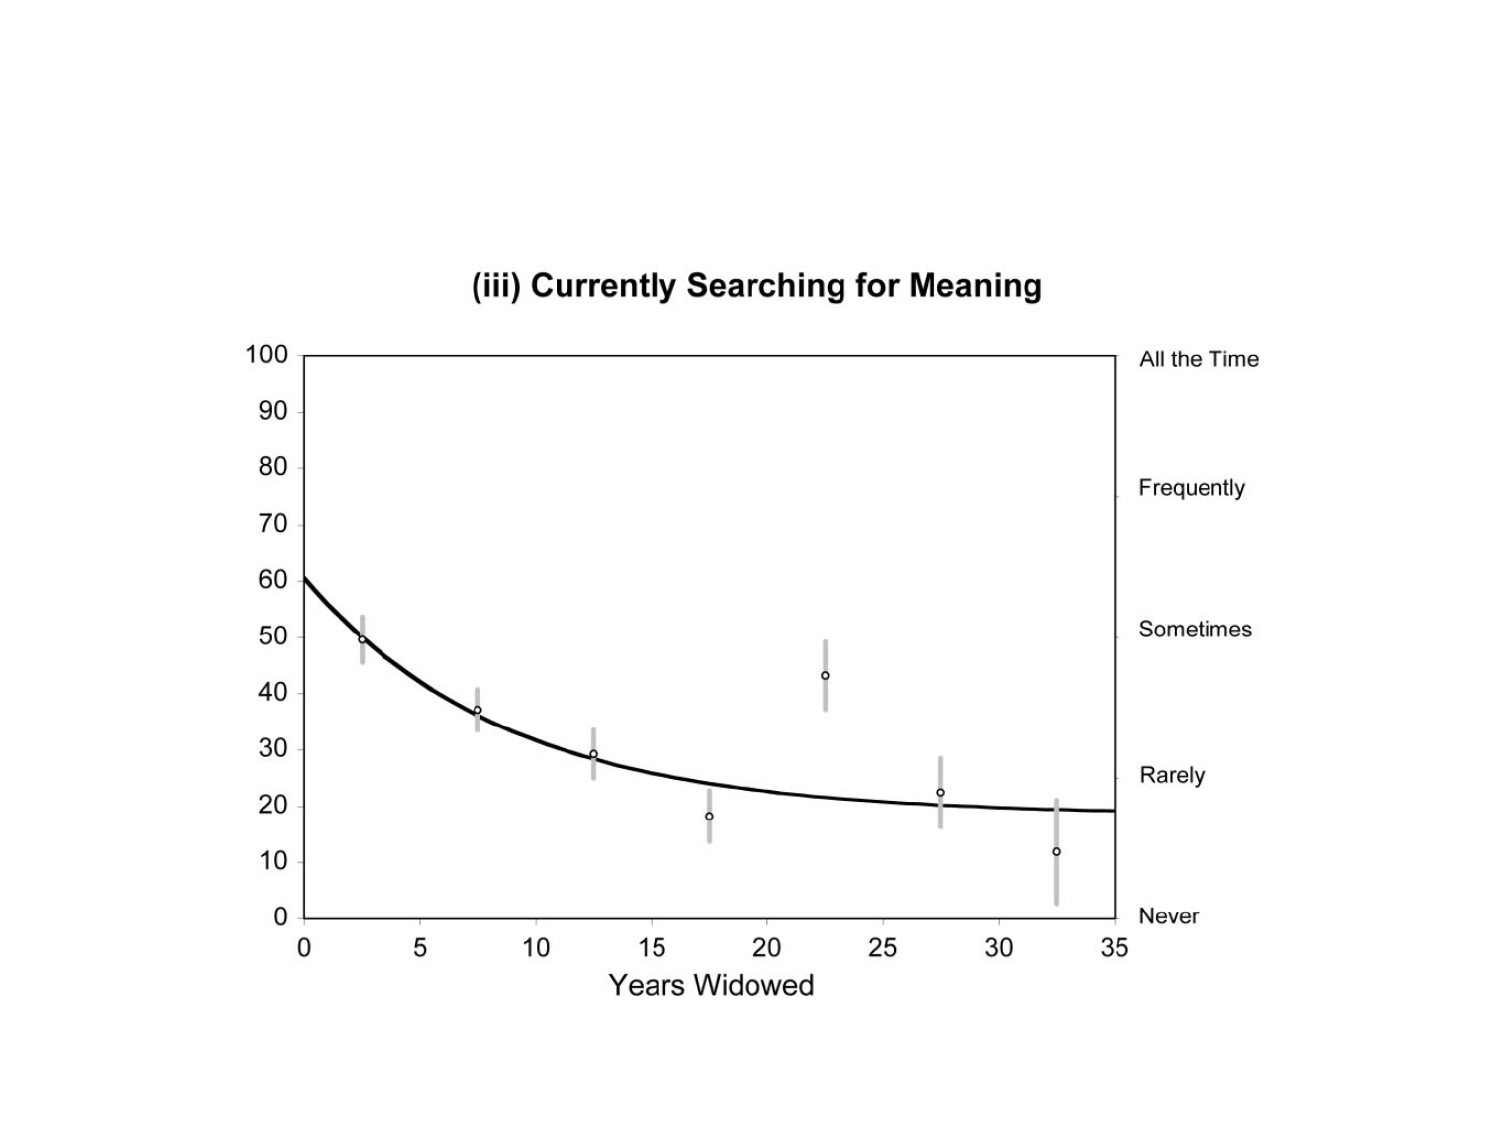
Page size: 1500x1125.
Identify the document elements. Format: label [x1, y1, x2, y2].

list [198, 262, 1301, 1006]
